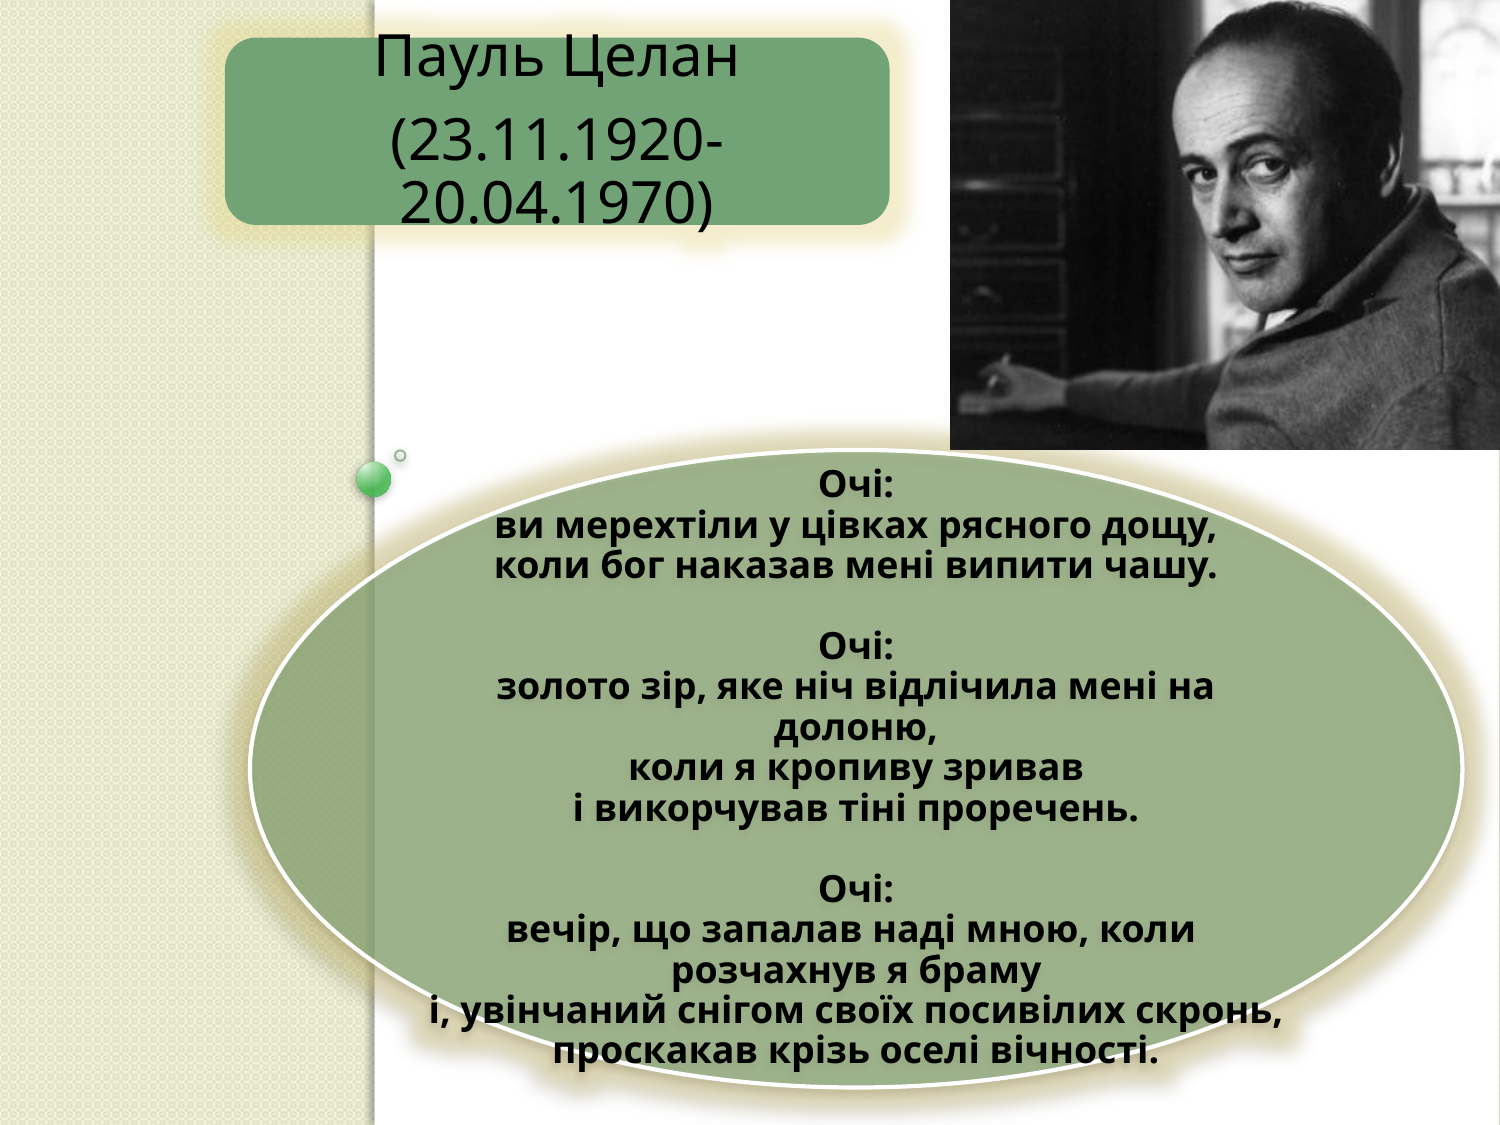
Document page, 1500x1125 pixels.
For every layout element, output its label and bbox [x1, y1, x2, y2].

picture [949, 0, 1500, 451]
text_box [287, 449, 1426, 1088]
text_box [224, 37, 890, 226]
